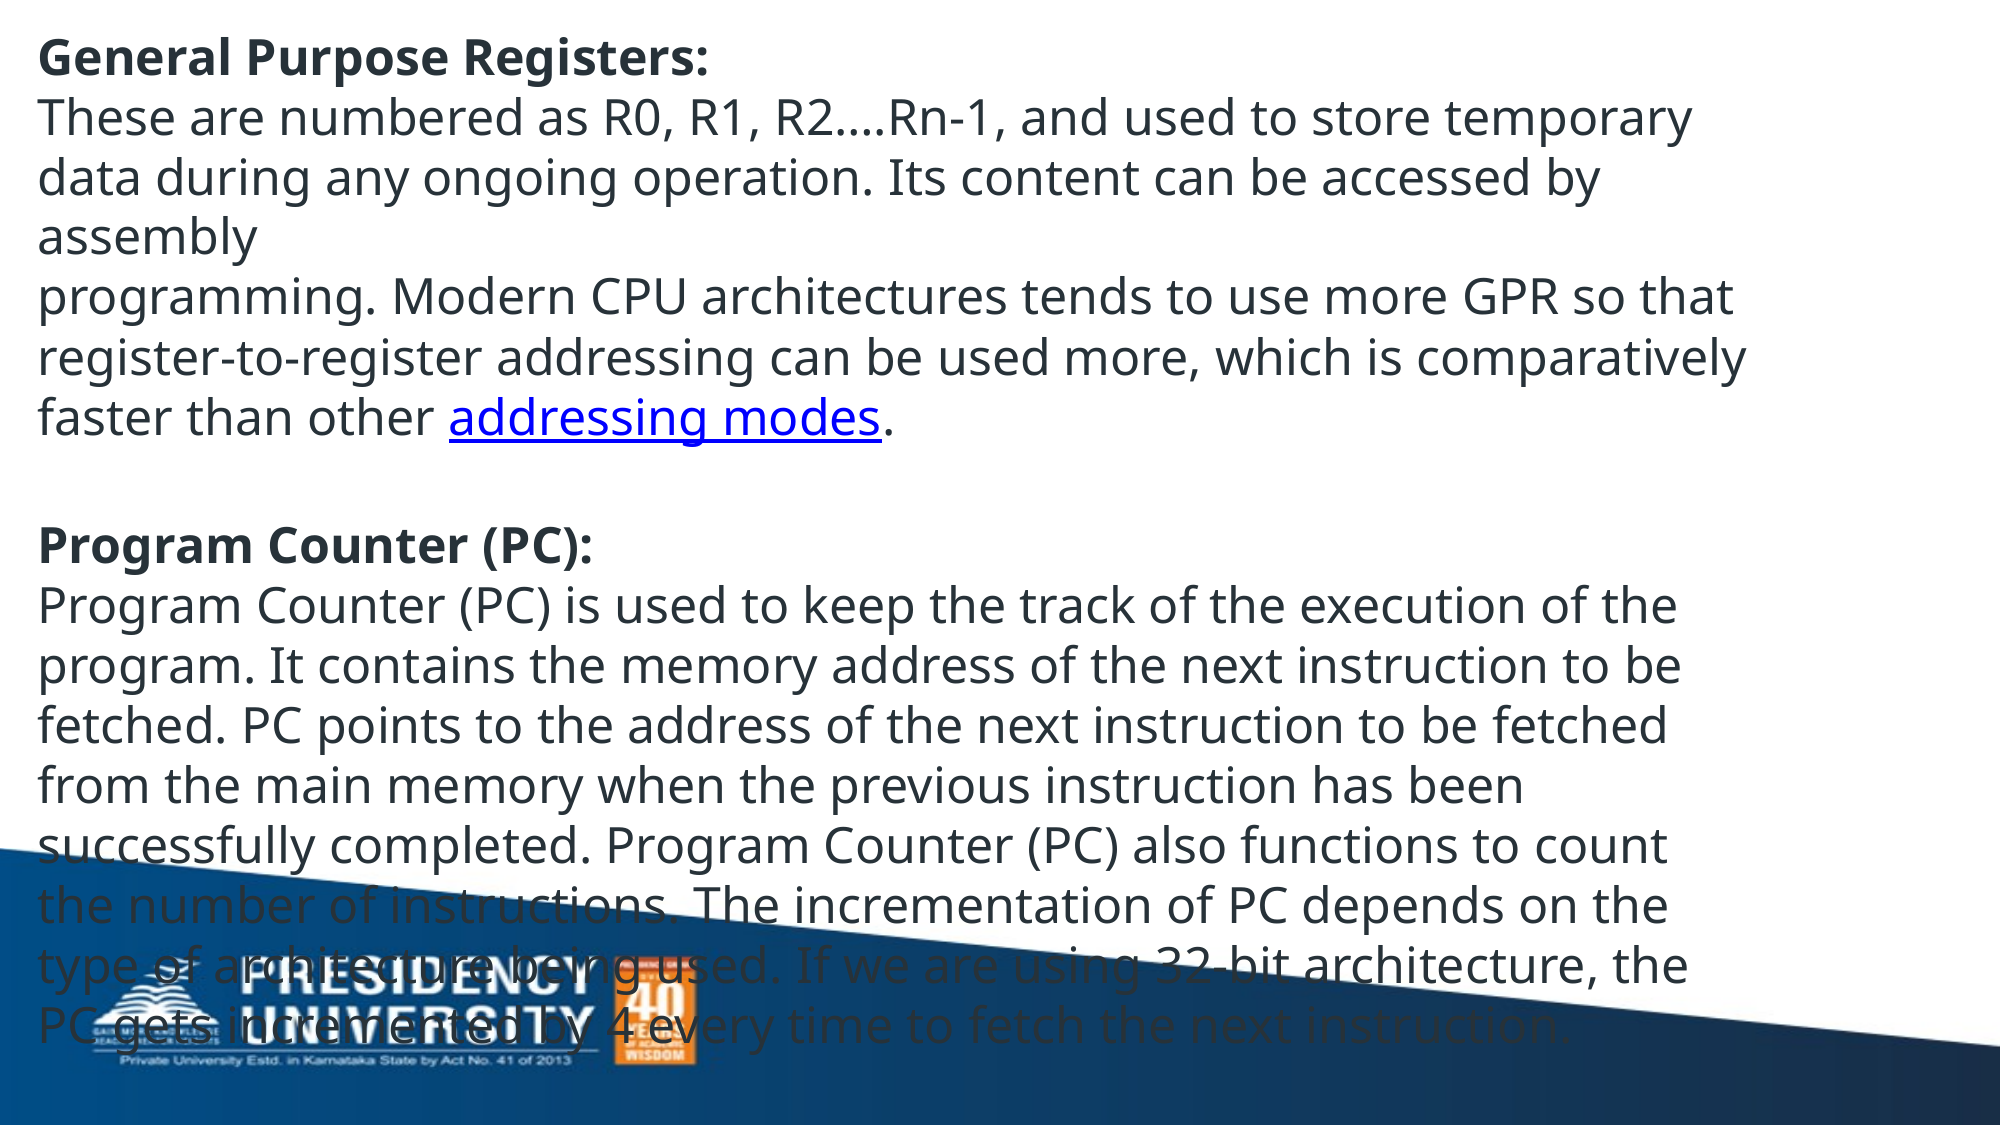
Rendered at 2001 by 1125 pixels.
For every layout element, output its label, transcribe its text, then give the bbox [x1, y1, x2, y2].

picture [0, 848, 2000, 1125]
list General Purpose Registers: These are numbered as R0, R1, R2….Rn-1, and used to store temporary data during any ongoing operation. Its content can be accessed by assembly programming. Modern CPU architectures tends to use more GPR so that register-to-register addressing can be used more, which is comparatively faster than other addressing modes. Program Counter (PC): Program Counter (PC) is used to keep the track of the execution of the program. It contains the memory address of the next instruction to be fetched. PC points to the address of the next instruction to be fetched from the main memory when the previous instruction has been successfully completed. Program Counter (PC) also functions to count the number of instructions. The incrementation of PC depends on the type of architecture being used. If we are using 32-bit architecture, the PC gets incremented by 4 every time to fetch the next instruction. [37, 24, 1753, 1086]
